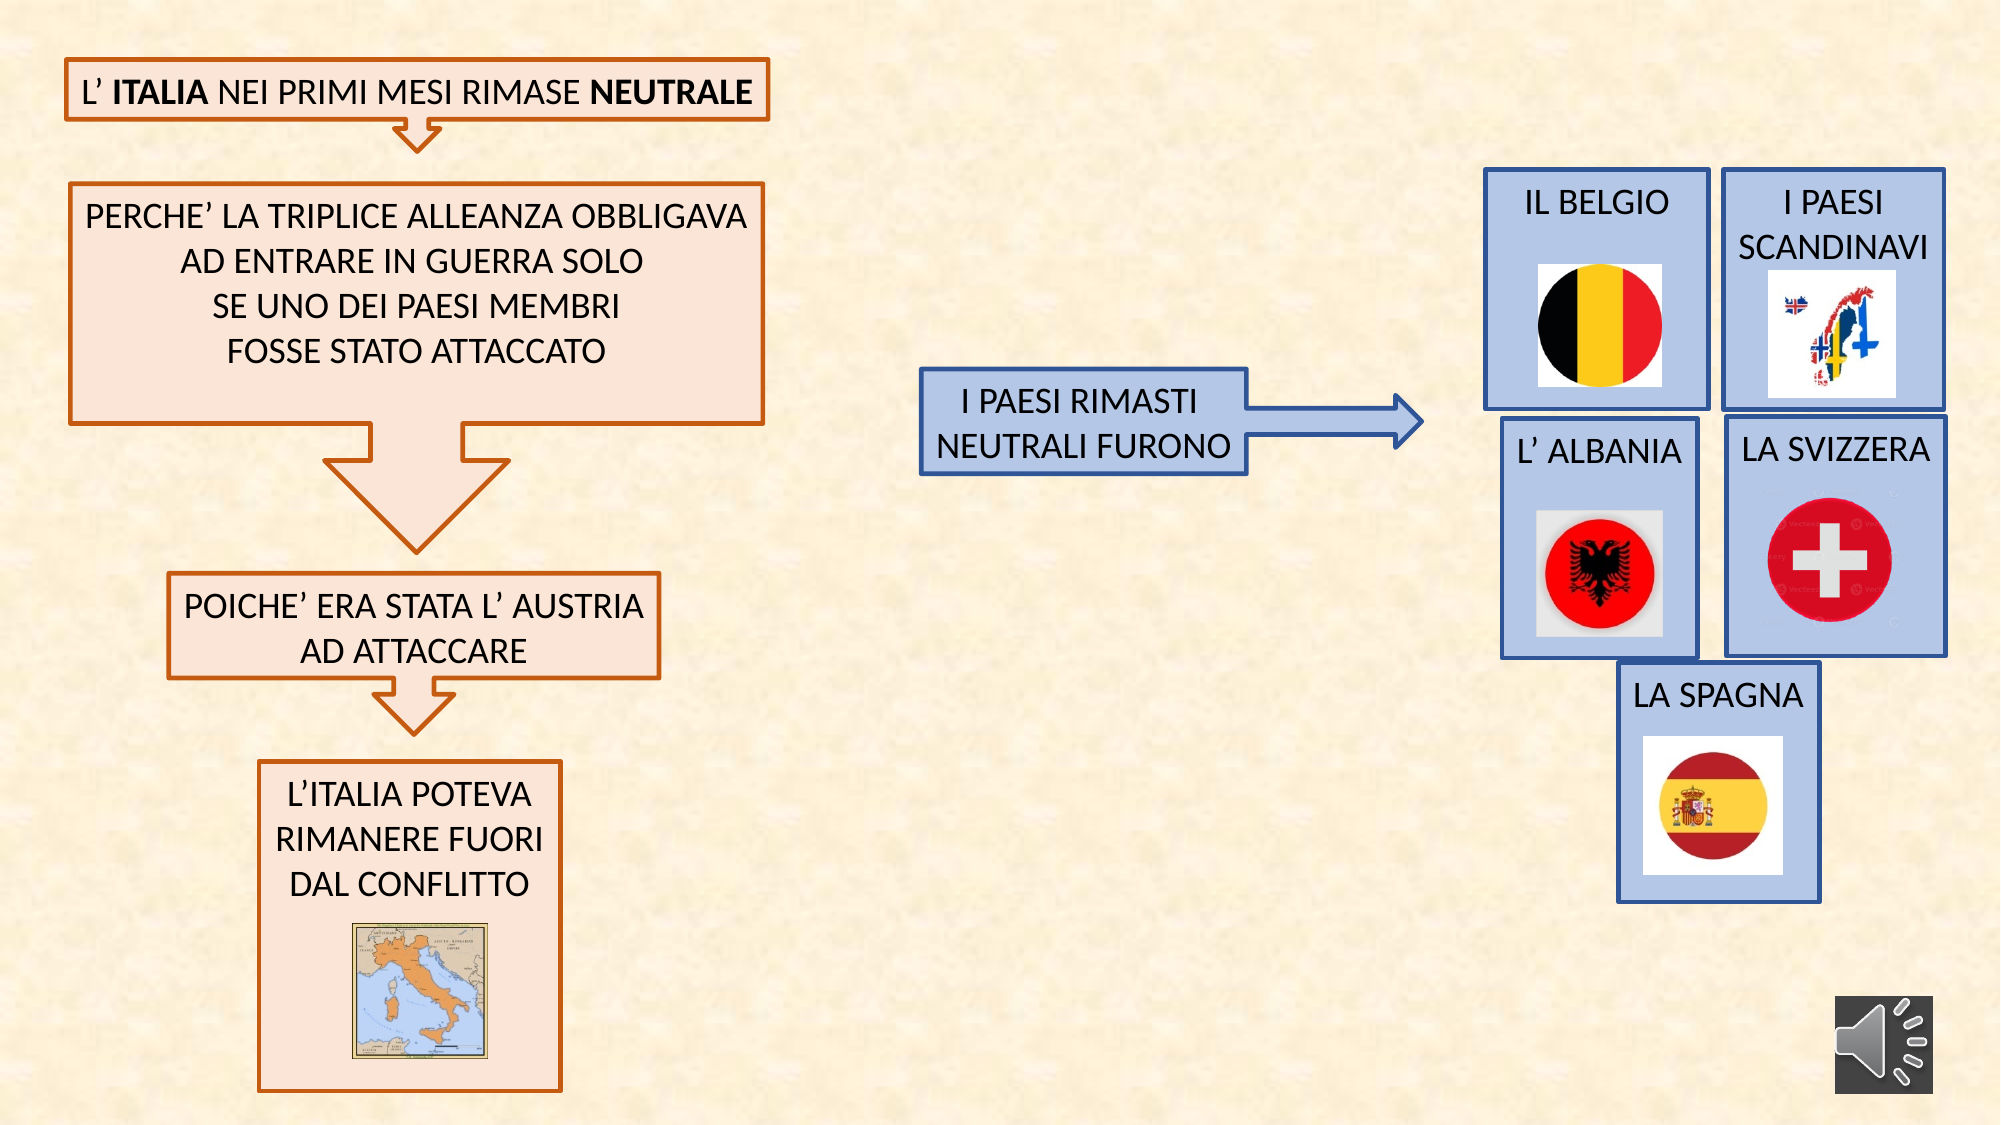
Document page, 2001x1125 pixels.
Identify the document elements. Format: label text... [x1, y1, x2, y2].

picture [0, 0, 2001, 1125]
text_box LA SVIZZERA [1726, 416, 1946, 657]
text_box IL BELGIO [1485, 169, 1709, 410]
text_box L’ ITALIA NEI PRIMI MESI RIMASE NEUTRALE [66, 59, 769, 152]
text_box L’ITALIA POTEVA RIMANERE FUORI DAL CONFLITTO [258, 761, 561, 1092]
text_box I PAESI SCANDINAVI [1723, 169, 1944, 410]
text_box LA SPAGNA [1618, 662, 1820, 903]
text_box L’ ALBANIA [1502, 418, 1698, 658]
text_box PERCHE’ LA TRIPLICE ALLEANZA OBBLIGAVA AD ENTRARE IN GUERRA SOLO SE UNO DEI PAESI MEMBRI FOSSE STATO ATTACCATO [70, 183, 763, 553]
text_box POICHE’ ERA STATA L’ AUSTRIA AD ATTACCARE [168, 573, 660, 735]
text_box I PAESI RIMASTI NEUTRALI FURONO [921, 369, 1422, 474]
